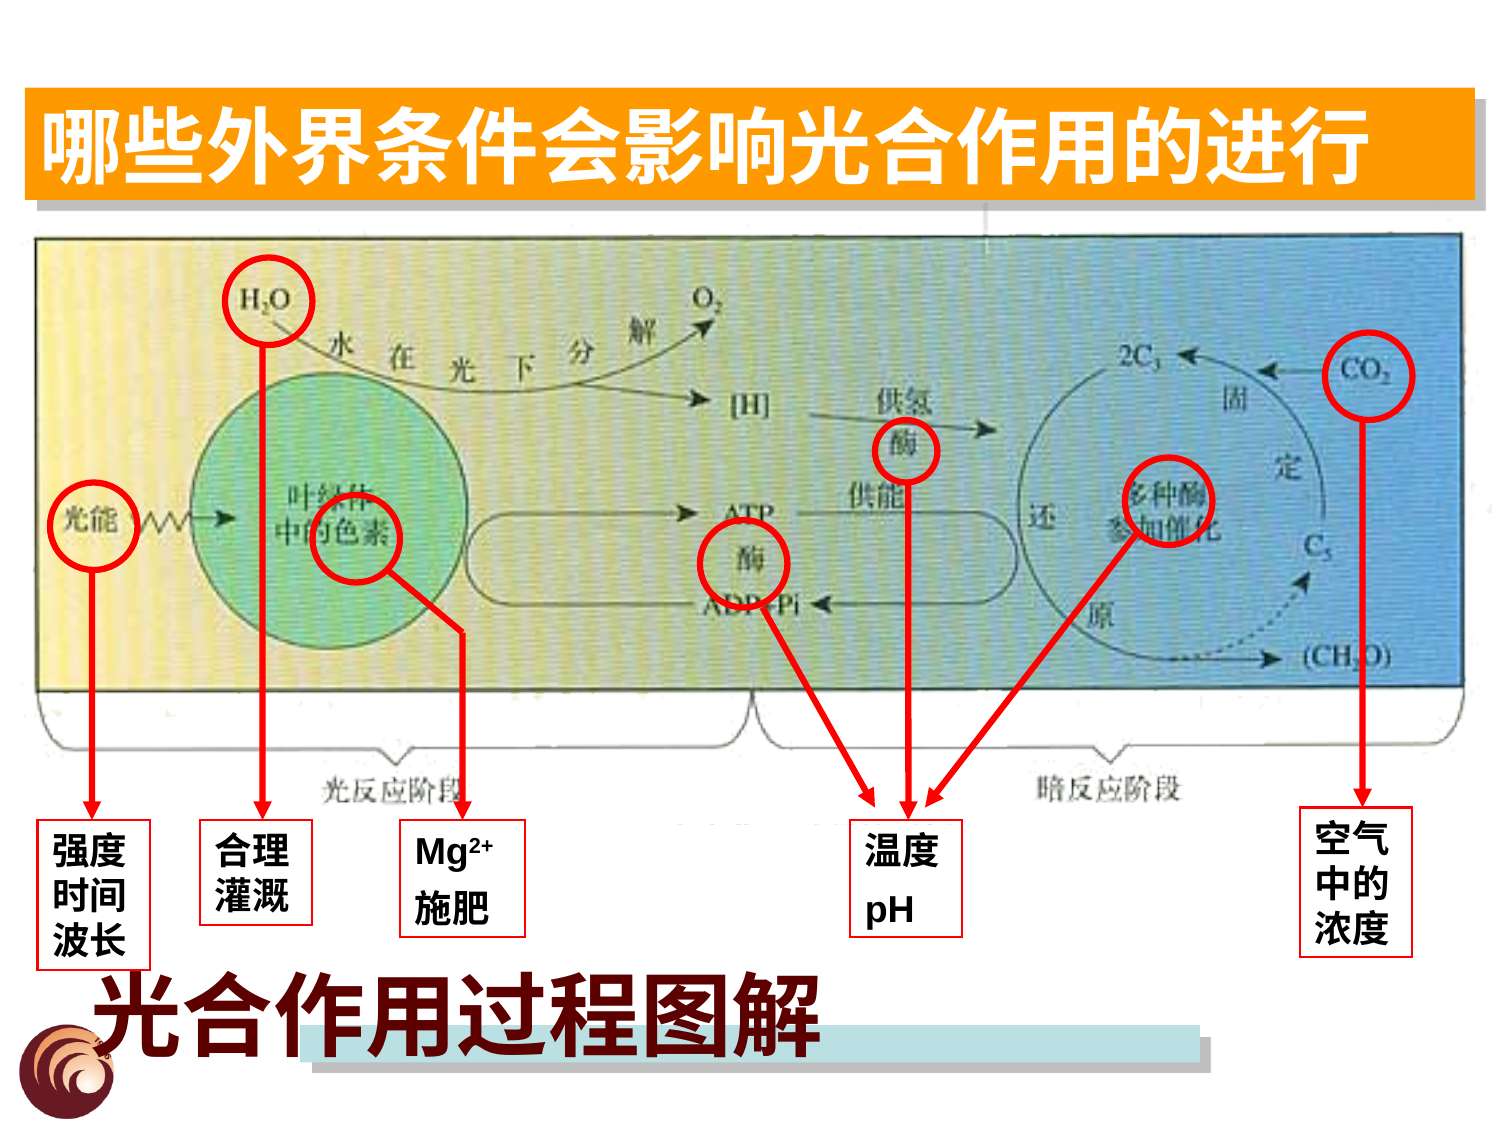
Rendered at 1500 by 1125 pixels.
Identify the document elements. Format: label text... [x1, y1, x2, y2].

picture [0, 1022, 129, 1125]
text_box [1299, 332, 1413, 961]
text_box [37, 482, 151, 972]
title 光合作用过程图解 [74, 949, 1426, 1076]
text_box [699, 419, 1213, 951]
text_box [199, 257, 313, 927]
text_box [312, 494, 526, 951]
picture [0, 203, 1500, 826]
text_box 哪些外界条件会影响光合作用的进行 [24, 87, 1475, 200]
